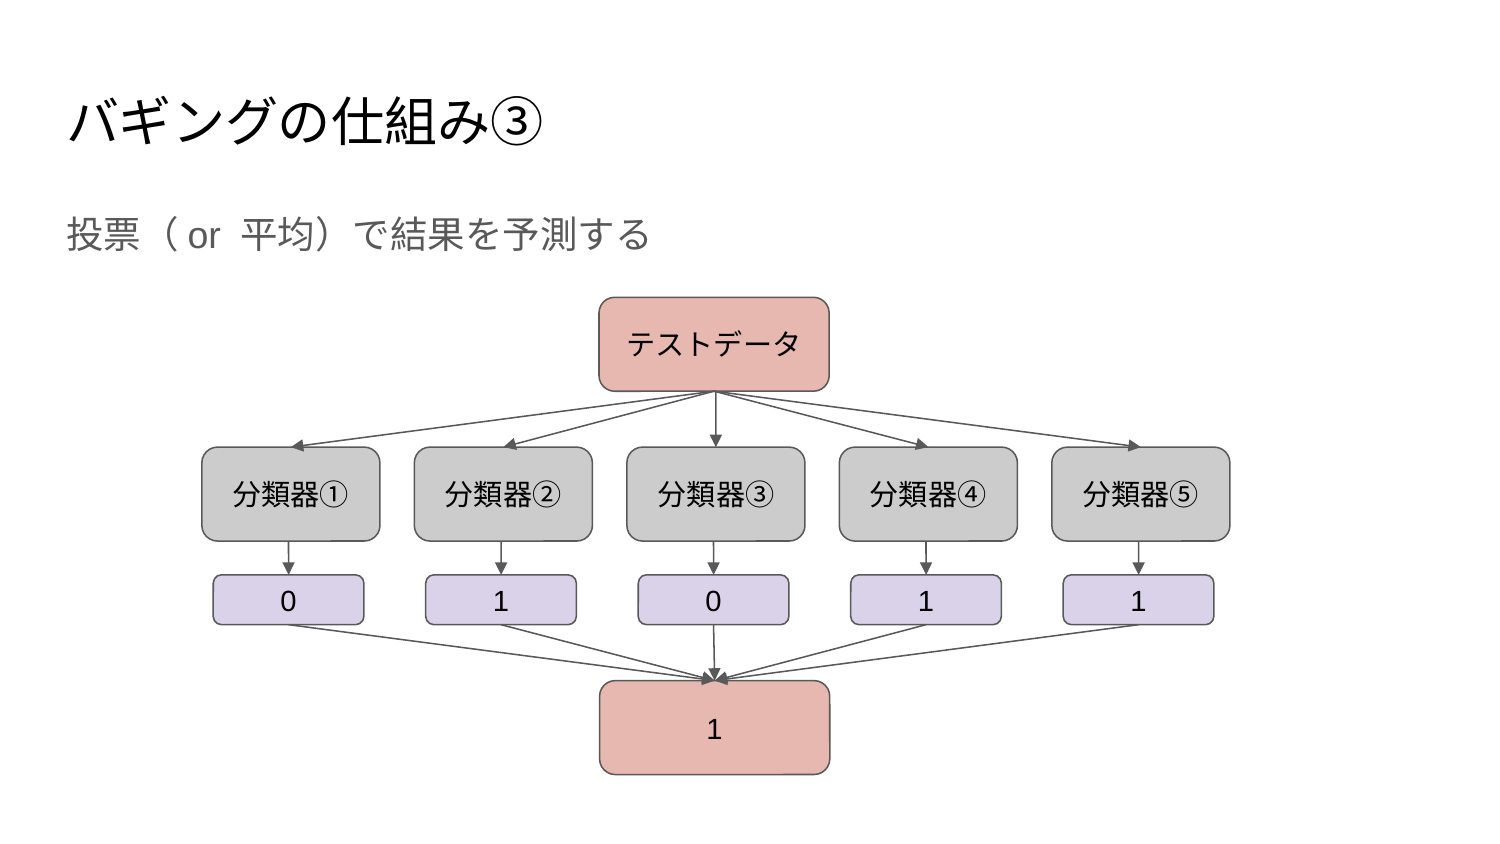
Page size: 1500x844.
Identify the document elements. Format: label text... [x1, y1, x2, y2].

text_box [288, 624, 499, 681]
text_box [414, 456, 593, 623]
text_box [1051, 446, 1231, 625]
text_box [290, 390, 710, 448]
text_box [929, 390, 1142, 448]
text_box 1 [599, 690, 830, 775]
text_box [718, 624, 1139, 681]
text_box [201, 446, 381, 625]
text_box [500, 624, 715, 681]
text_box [713, 390, 929, 448]
title バギングの仕組み③ [51, 72, 1449, 167]
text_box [626, 457, 806, 622]
list 投票（or 平均）で結果を予測する [51, 189, 1449, 750]
text_box テストデータ [598, 297, 830, 388]
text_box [839, 456, 1018, 623]
